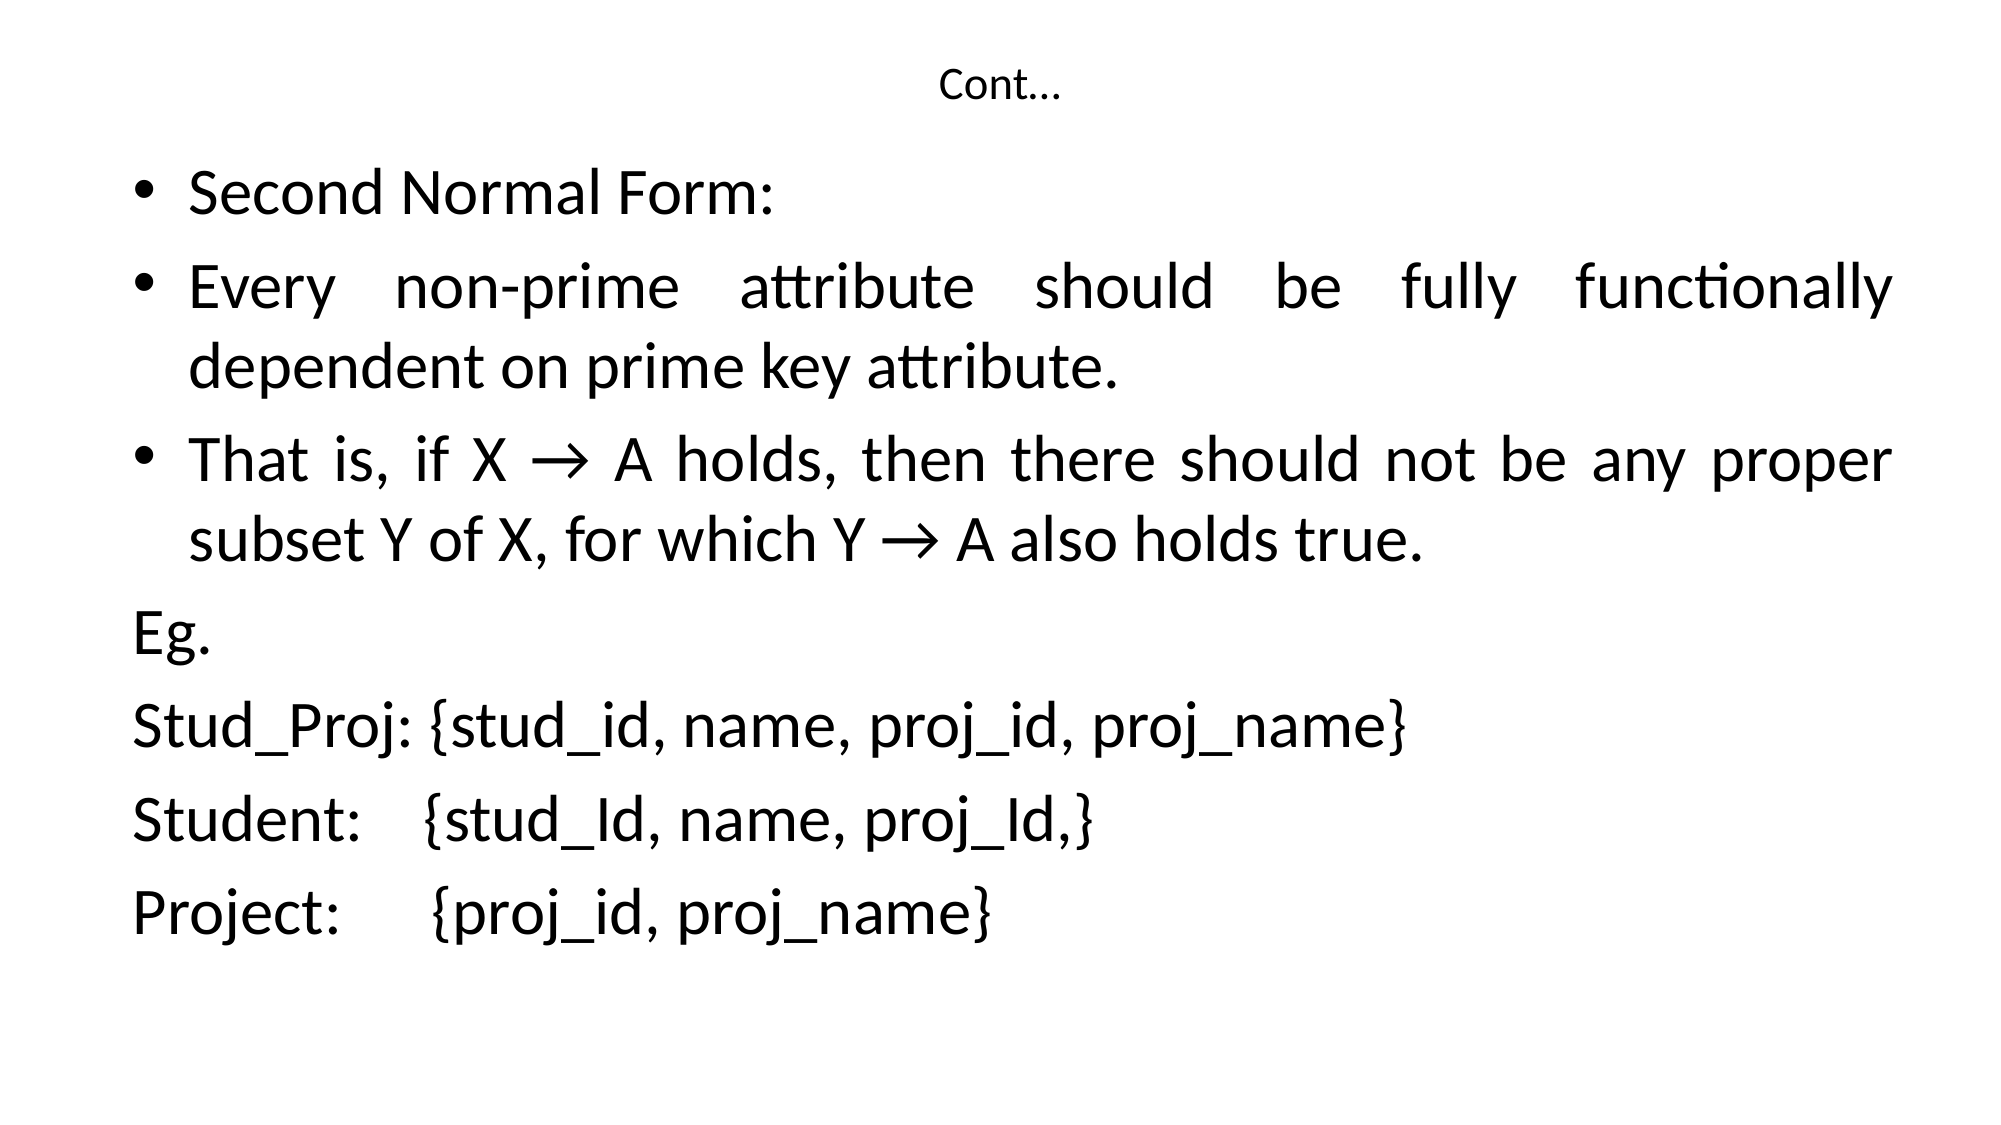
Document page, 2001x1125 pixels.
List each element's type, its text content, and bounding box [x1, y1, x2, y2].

title Cont… [324, 45, 1675, 118]
list Second Normal Form: Every non-prime attribute should be fully functionally dependent on prime key attribute. That is, if X → A holds, then there should not be any proper subset Y of X, for which Y → A also holds true. Eg. Stud_Proj: {stud_id, name, proj_id, proj_name} Student: {stud_Id, name, proj_Id,} Project: {proj_id, proj_name} [117, 140, 1911, 1080]
